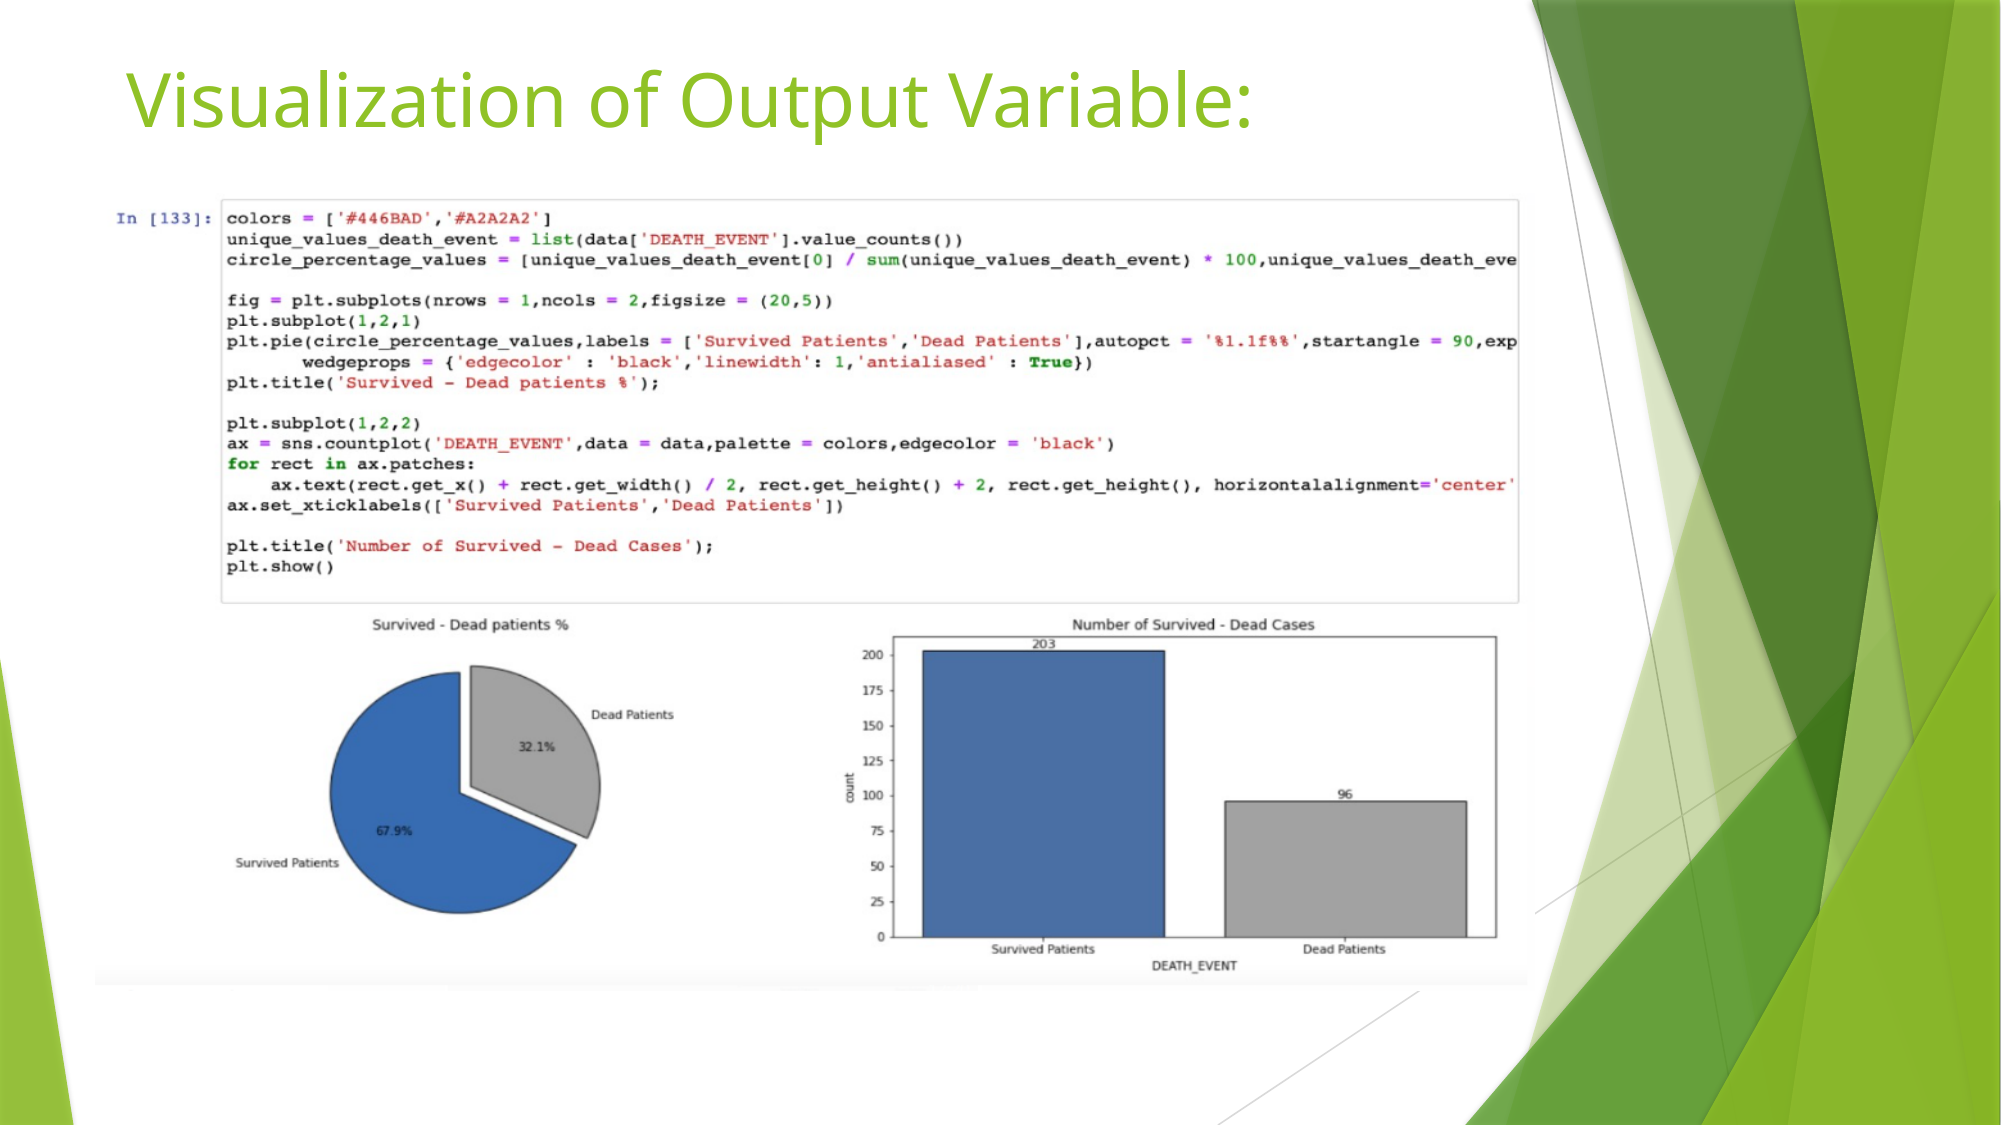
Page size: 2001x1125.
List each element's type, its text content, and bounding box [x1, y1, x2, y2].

title Visualization of Output Variable: [111, 45, 1522, 167]
picture [94, 192, 1535, 992]
